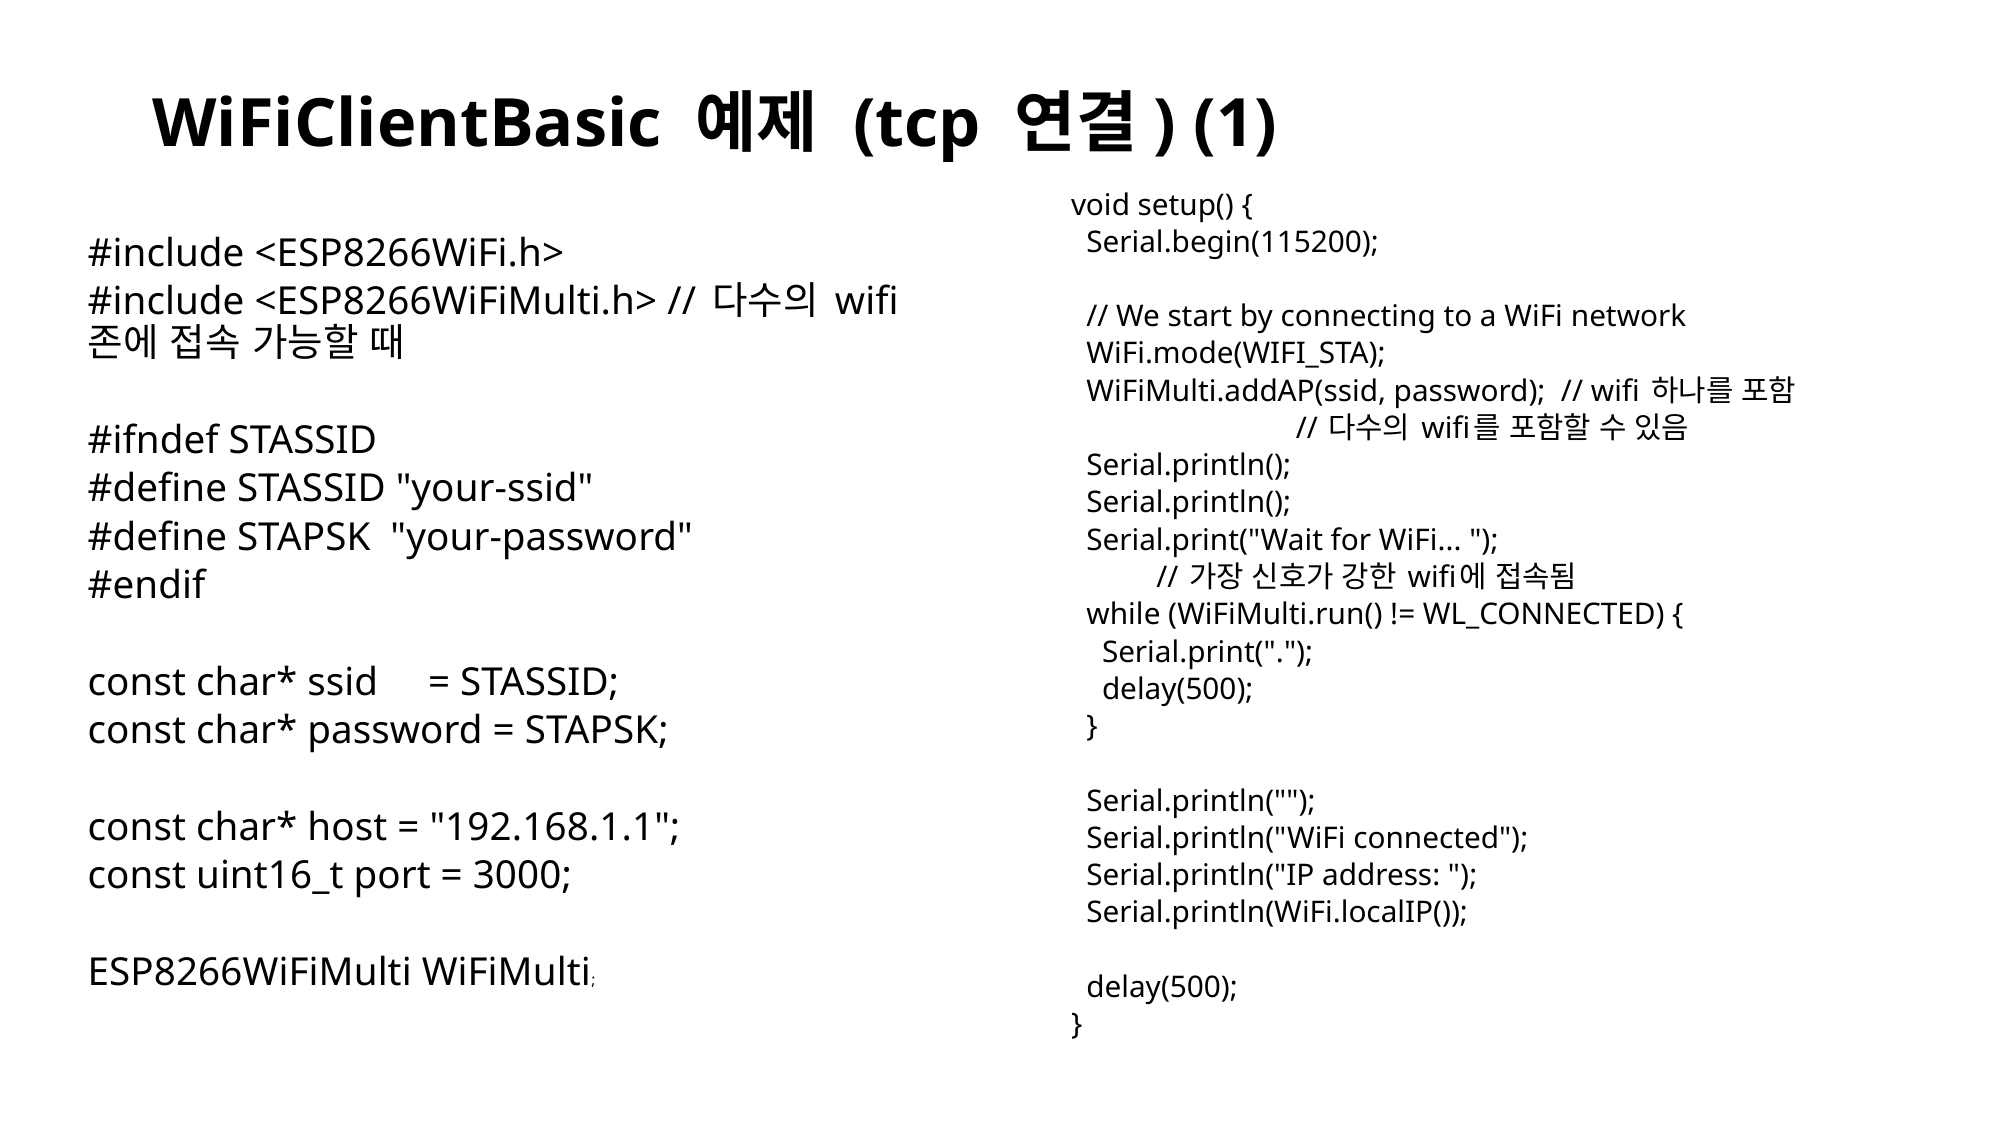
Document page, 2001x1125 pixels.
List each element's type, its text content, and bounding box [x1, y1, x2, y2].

list void setup() { Serial.begin(115200); // We start by connecting to a WiFi network WiFi.mode(WIFI_STA); WiFiMulti.addAP(ssid, password); // wifi 하나를 포함 // 다수의 wifi를 포함할 수 있음 Serial.println(); Serial.println(); Serial.print("Wait for WiFi... "); // 가장 신호가 강한 wifi에 접속됨 while (WiFiMulti.run() != WL_CONNECTED) { Serial.print("."); delay(500); } Serial.println(""); Serial.println("WiFi connected"); Serial.println("IP address: "); Serial.println(WiFi.localIP()); delay(500); } [1056, 181, 1844, 1058]
title WiFiClientBasic 예제 (tcp 연결) (1) [137, 67, 1863, 182]
list #include <ESP8266WiFi.h> #include <ESP8266WiFiMulti.h> // 다수의 wifi 존에 접속 가능할 때 #ifndef STASSID #define STASSID "your-ssid" #define STAPSK "your-password" #endif const char* ssid = STASSID; const char* password = STAPSK; const char* host = "192.168.1.1"; const uint16_t port = 3000; ESP8266WiFiMulti WiFiMulti; [72, 225, 994, 1014]
